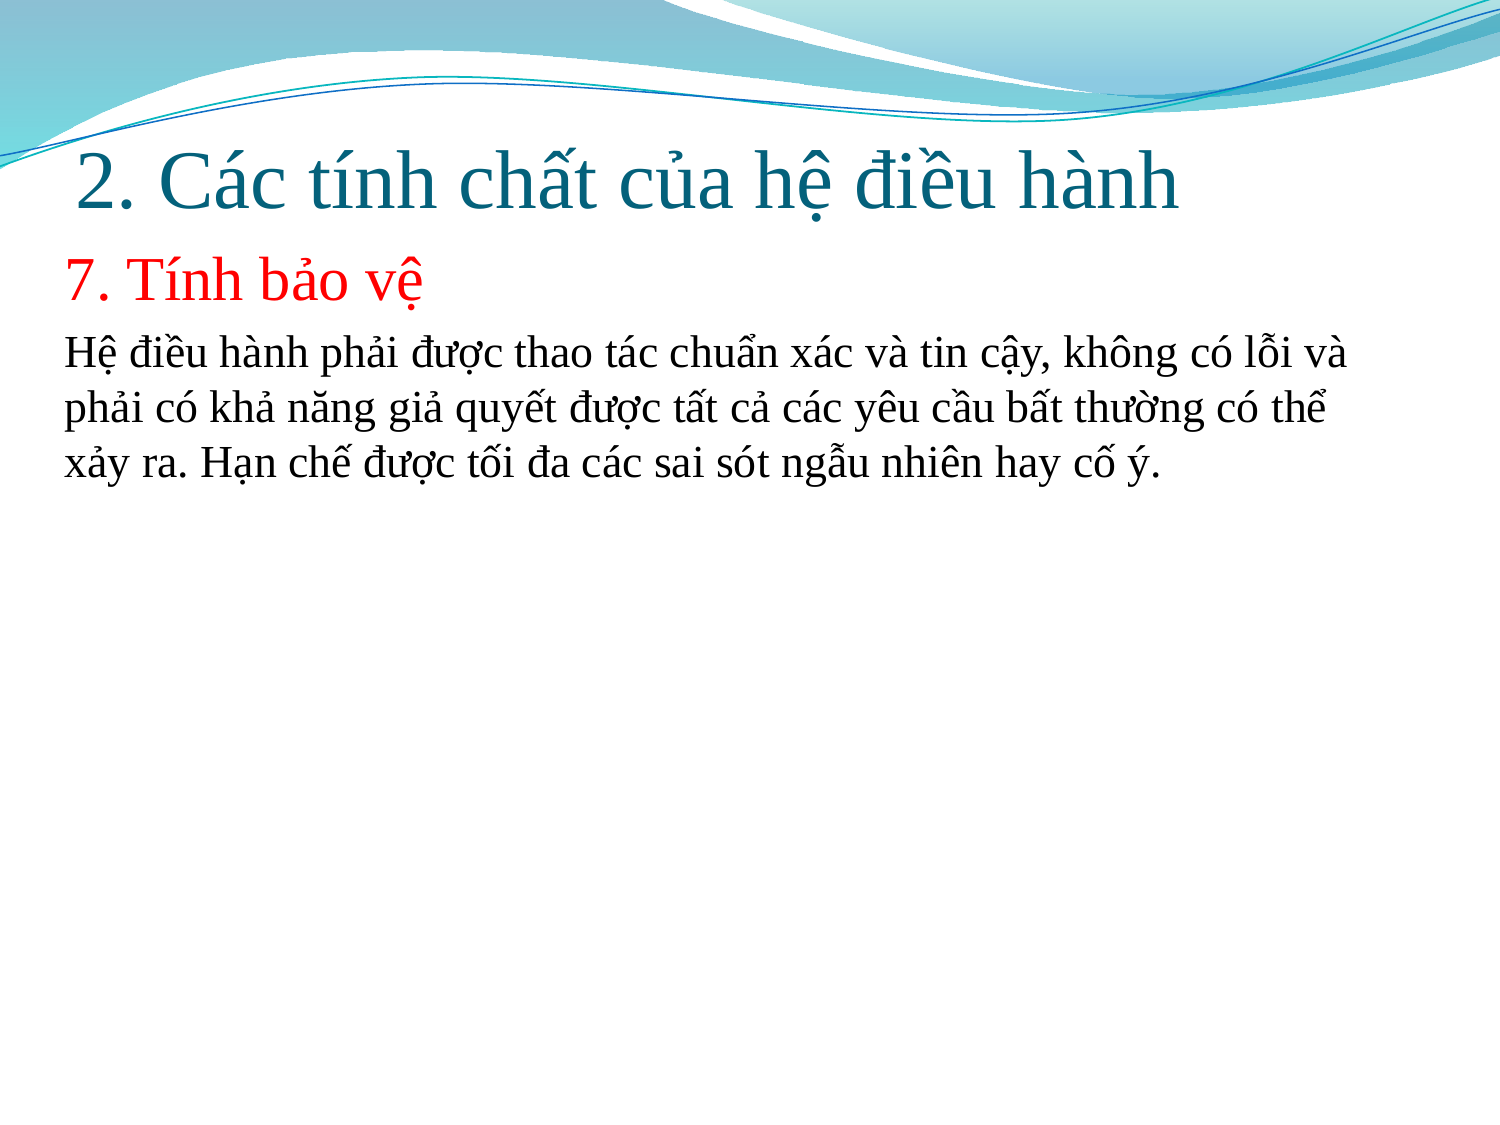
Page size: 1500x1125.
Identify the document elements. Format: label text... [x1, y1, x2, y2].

title 2. Các tính chất của hệ điều hành [75, 115, 1425, 225]
list 7. Tính bảo vệ Hệ điều hành phải được thao tác chuẩn xác và tin cậy, không có lỗi và phải có khả năng giả quyết được tất cả các yêu cầu bất thường có thể xảy ra. Hạn chế được tối đa các sai sót ngẫu nhiên hay cố ý. [50, 230, 1400, 1125]
